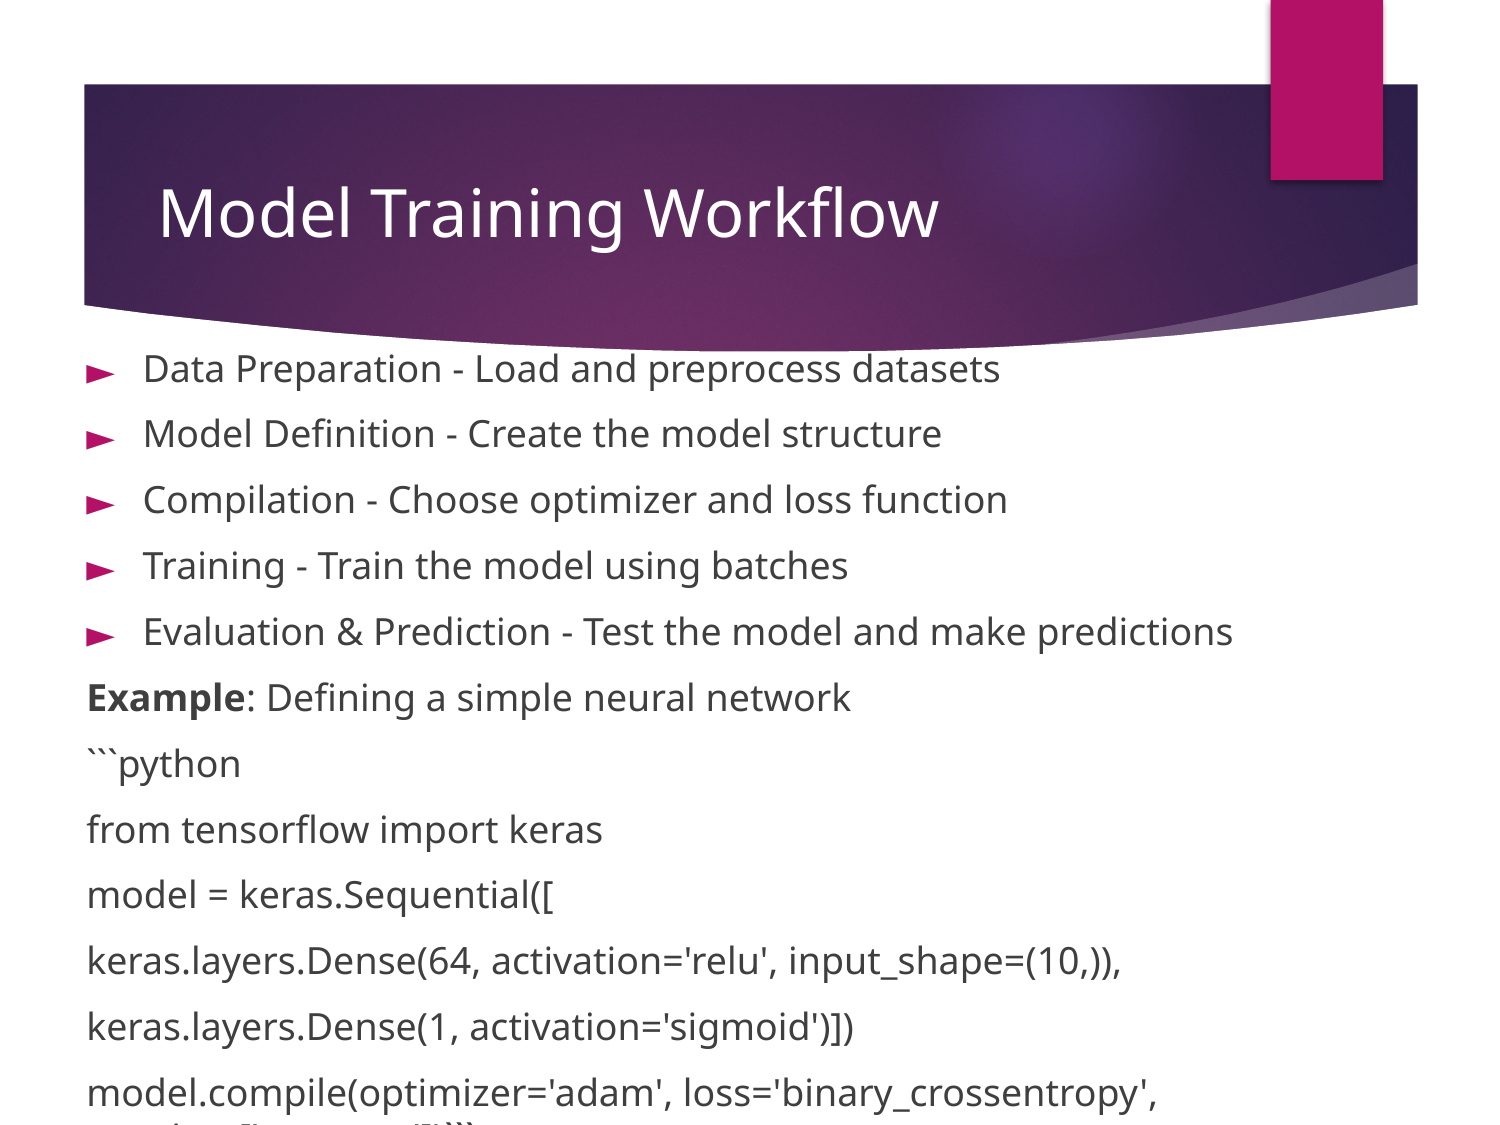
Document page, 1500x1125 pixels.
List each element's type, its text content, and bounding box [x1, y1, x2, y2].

title Model Training Workflow [142, 152, 1183, 269]
picture [85, 85, 1417, 337]
list Data Preparation - Load and preprocess datasets Model Definition - Create the model structure Compilation - Choose optimizer and loss function Training - Train the model using batches Evaluation & Prediction - Test the model and make predictions Example: Defining a simple neural network ```python from tensorflow import keras model = keras.Sequential([ keras.layers.Dense(64, activation='relu', input_shape=(10,)), keras.layers.Dense(1, activation='sigmoid')]) model.compile(optimizer='adam', loss='binary_crossentropy', metrics=['accuracy'])``` [71, 337, 1452, 981]
